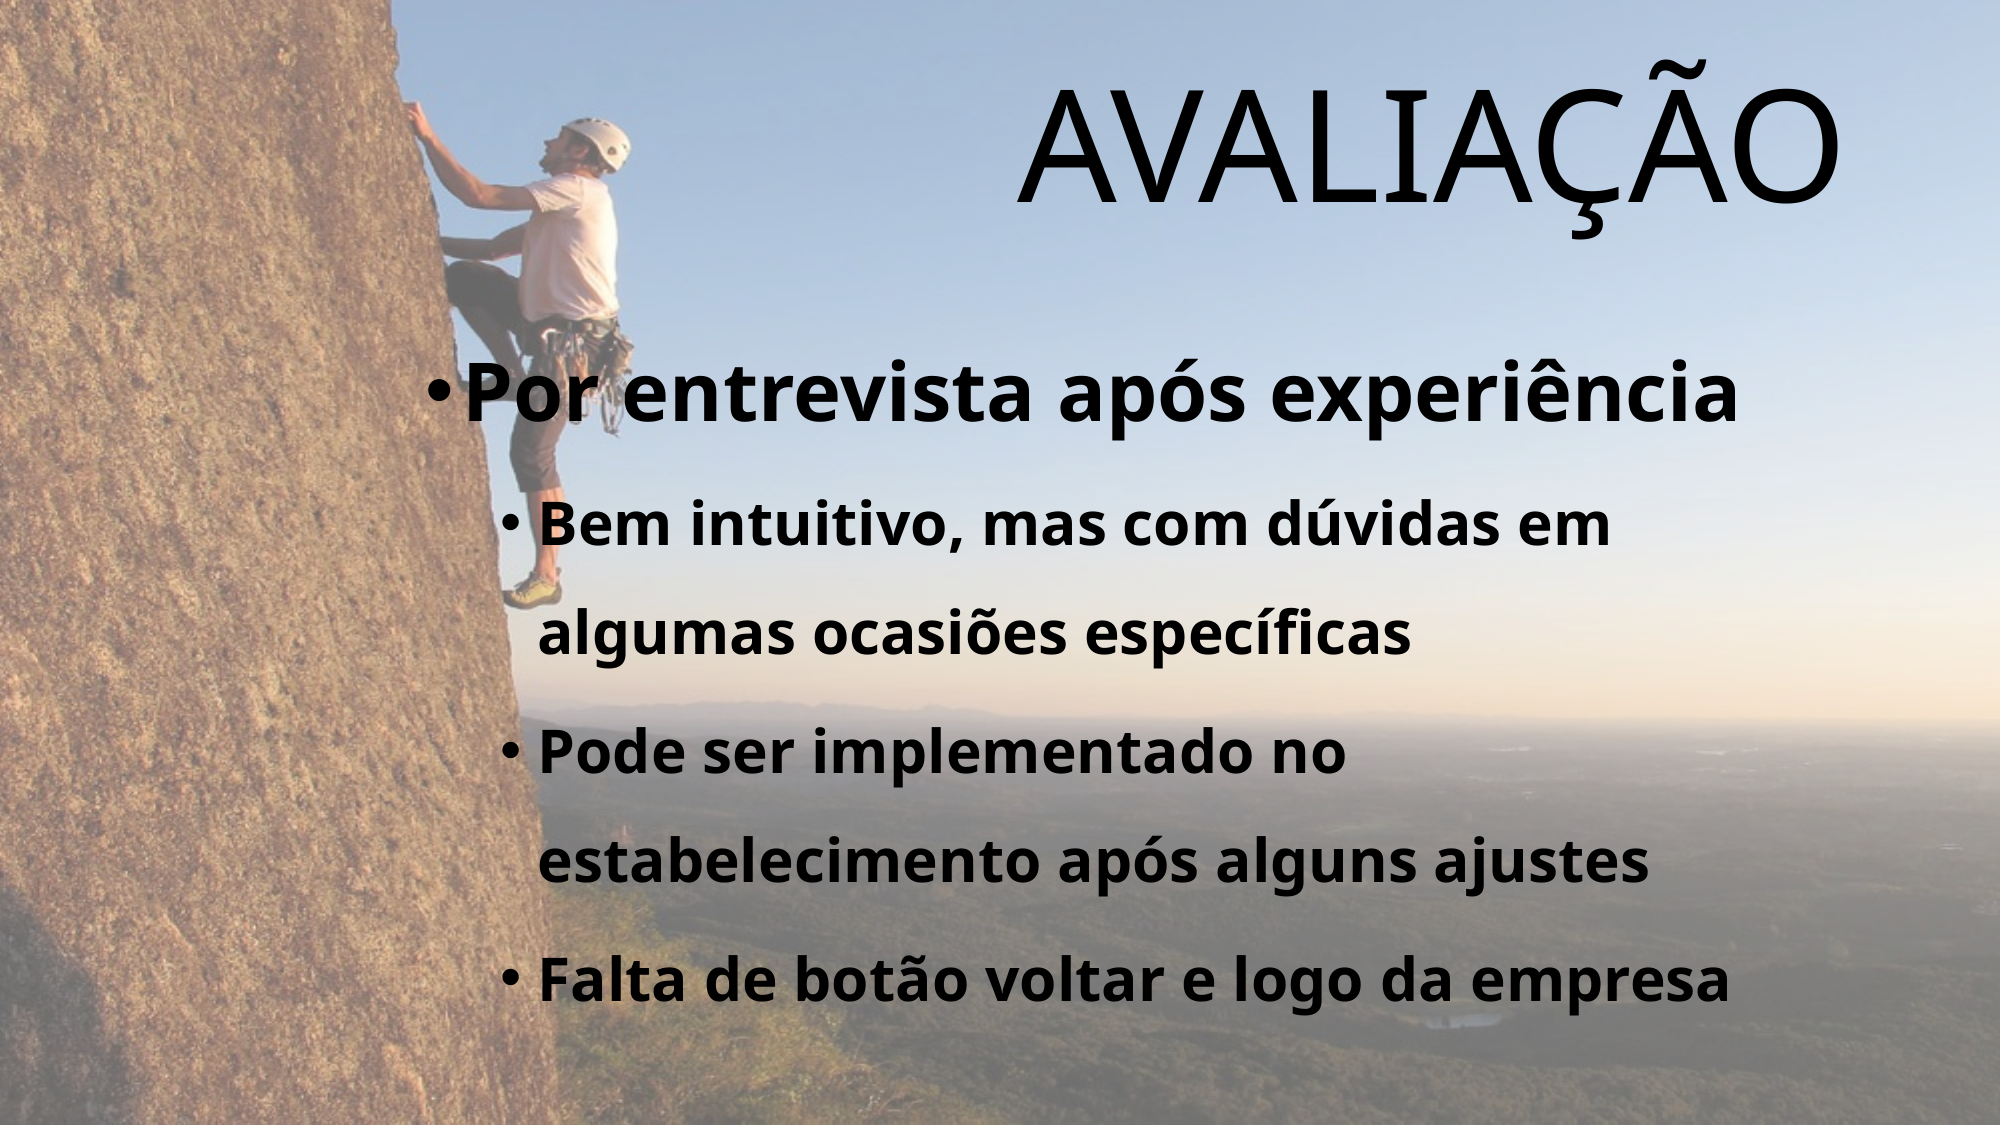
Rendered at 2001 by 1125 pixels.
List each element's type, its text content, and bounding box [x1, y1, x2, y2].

title AVALIAÇÃO [137, 59, 1863, 513]
list Por entrevista após experiência Bem intuitivo, mas com dúvidas em algumas ocasiões específicas Pode ser implementado no estabelecimento após alguns ajustes Falta de botão voltar e logo da empresa [410, 284, 1863, 1081]
